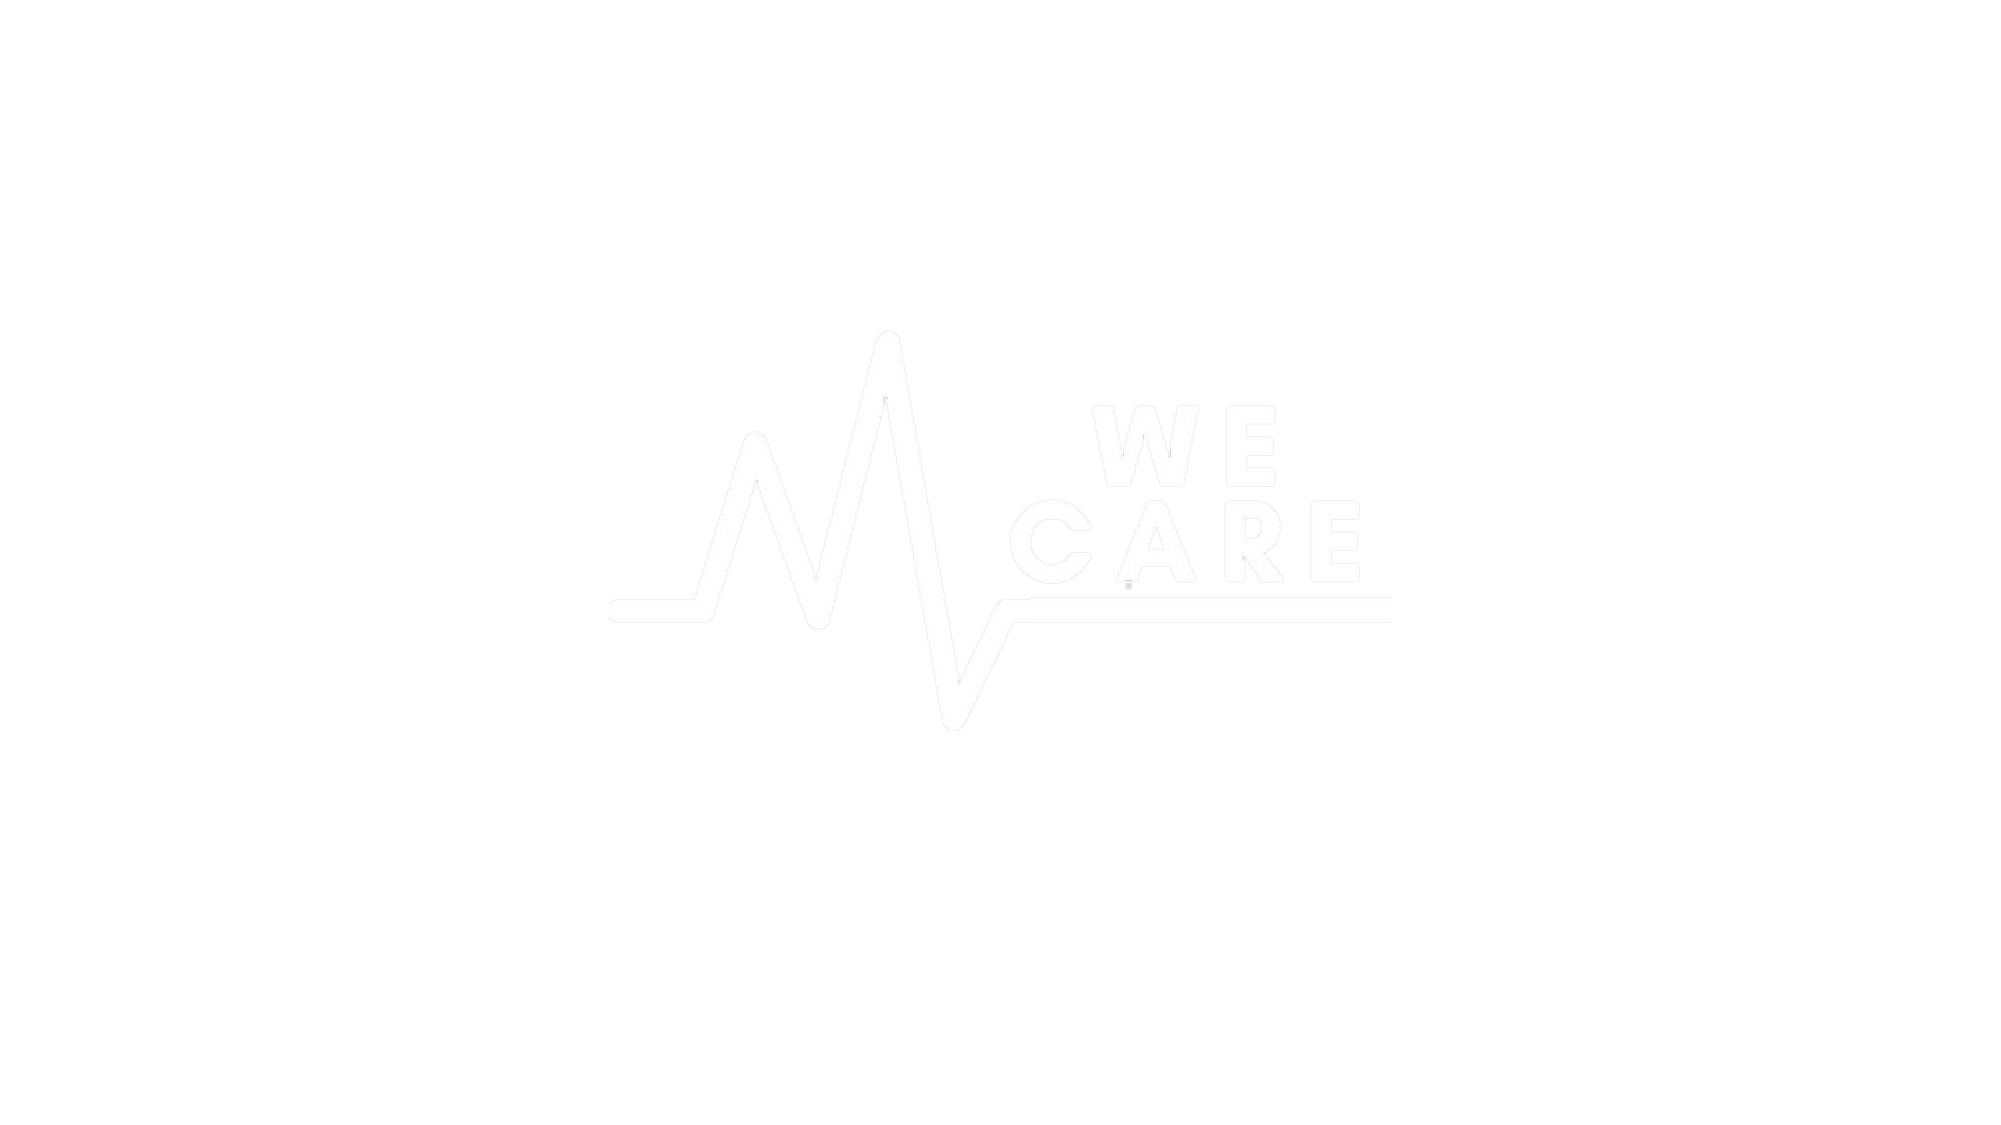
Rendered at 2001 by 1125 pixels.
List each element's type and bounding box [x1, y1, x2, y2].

picture [609, 171, 1391, 954]
